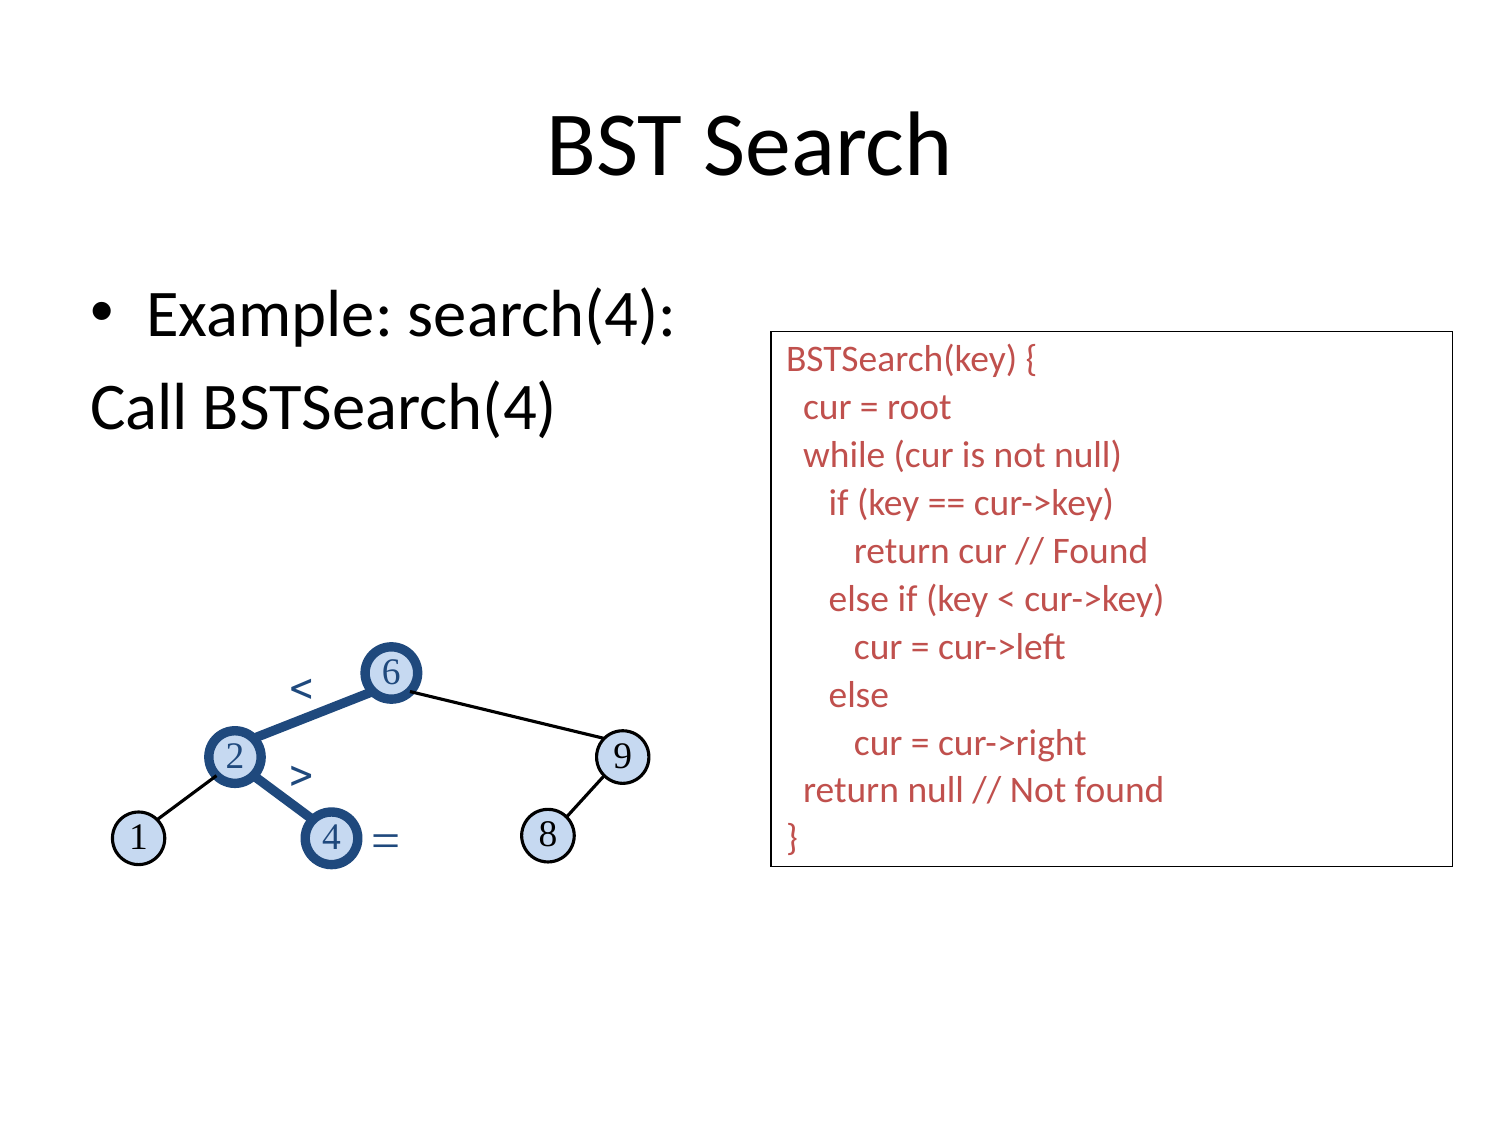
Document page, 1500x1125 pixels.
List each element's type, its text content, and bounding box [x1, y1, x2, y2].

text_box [112, 646, 650, 870]
list Example: search(4): Call BSTSearch(4) [75, 262, 750, 1005]
title BST Search [75, 45, 1425, 233]
text_box BSTSearch(key) { cur = root while (cur is not null) if (key == cur->key) return cur // Found else if (key < cur->key) cur = cur->left else cur = cur->right return null // Not found } [771, 331, 1453, 867]
